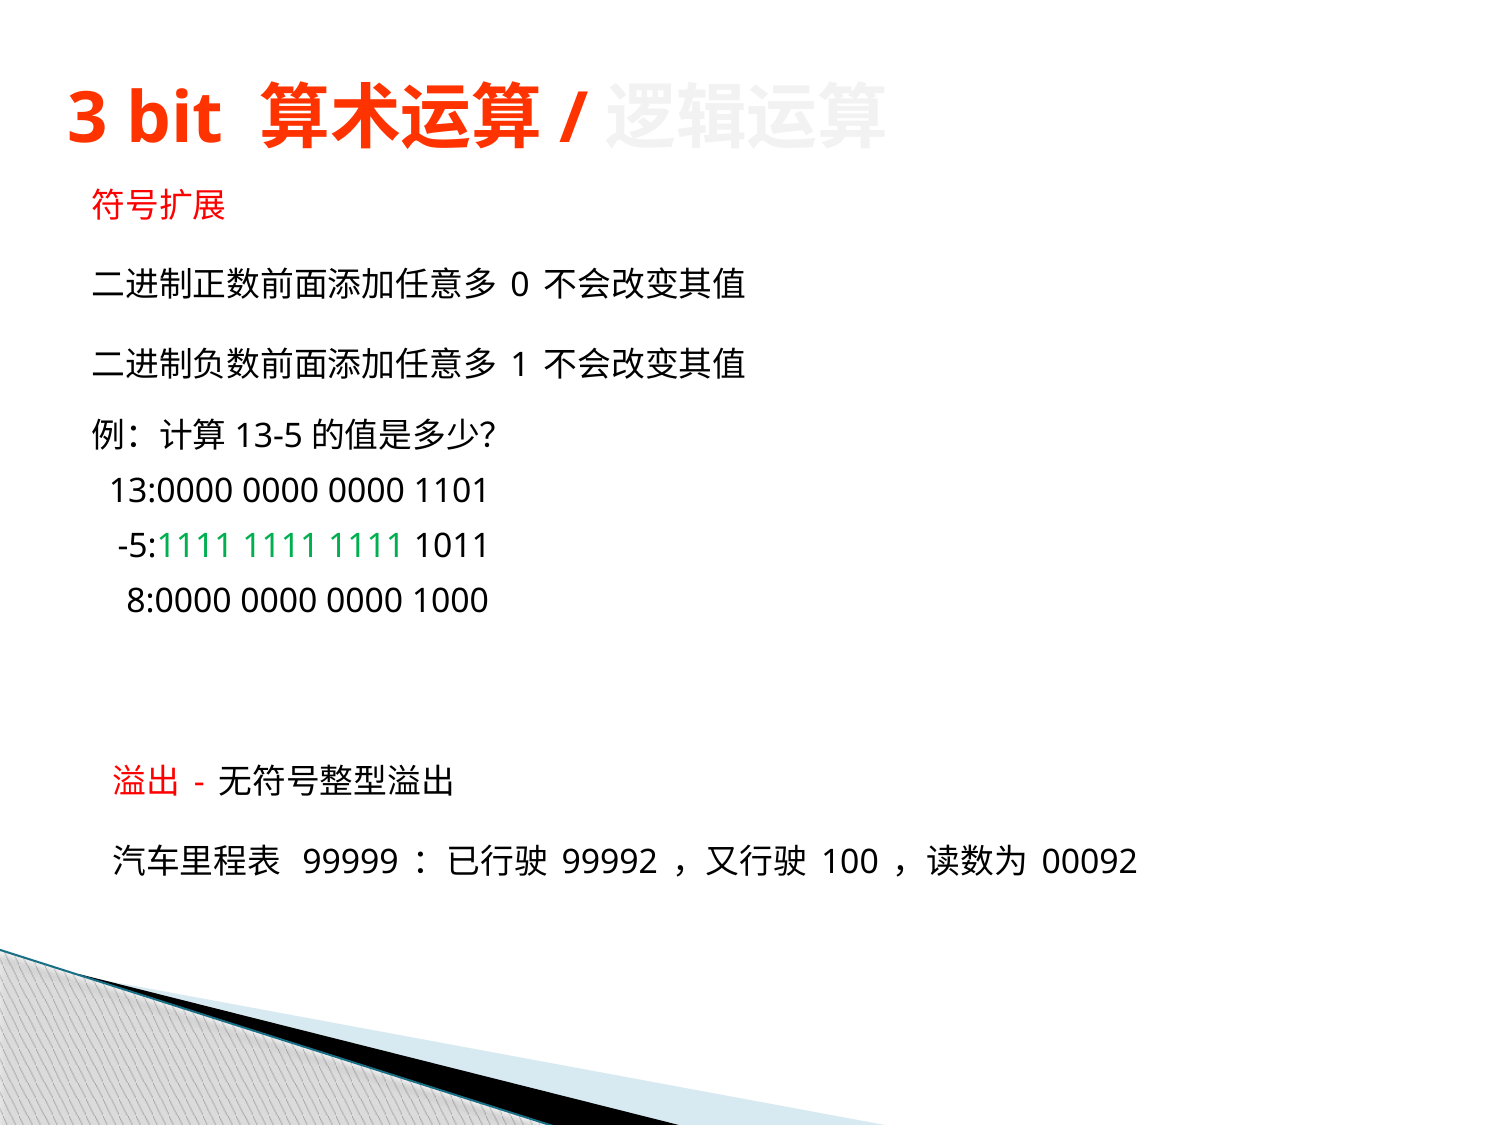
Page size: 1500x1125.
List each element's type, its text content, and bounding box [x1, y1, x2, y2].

text_box 溢出-无符号整型溢出 汽车里程表 99999：已行驶99992，又行驶100，读数为00092 [93, 652, 1478, 949]
text_box 符号扩展 二进制正数前面添加任意多0不会改变其值 二进制负数前面添加任意多1不会改变其值 [72, 150, 1499, 377]
title 3 bit 算术运算/逻辑运算 [53, 20, 1347, 209]
text_box 例：计算13-5的值是多少？ 13:0000 0000 0000 1101 -5:1111 1111 1111 1011 8:0000 0000 0000 1000 [76, 377, 1466, 642]
